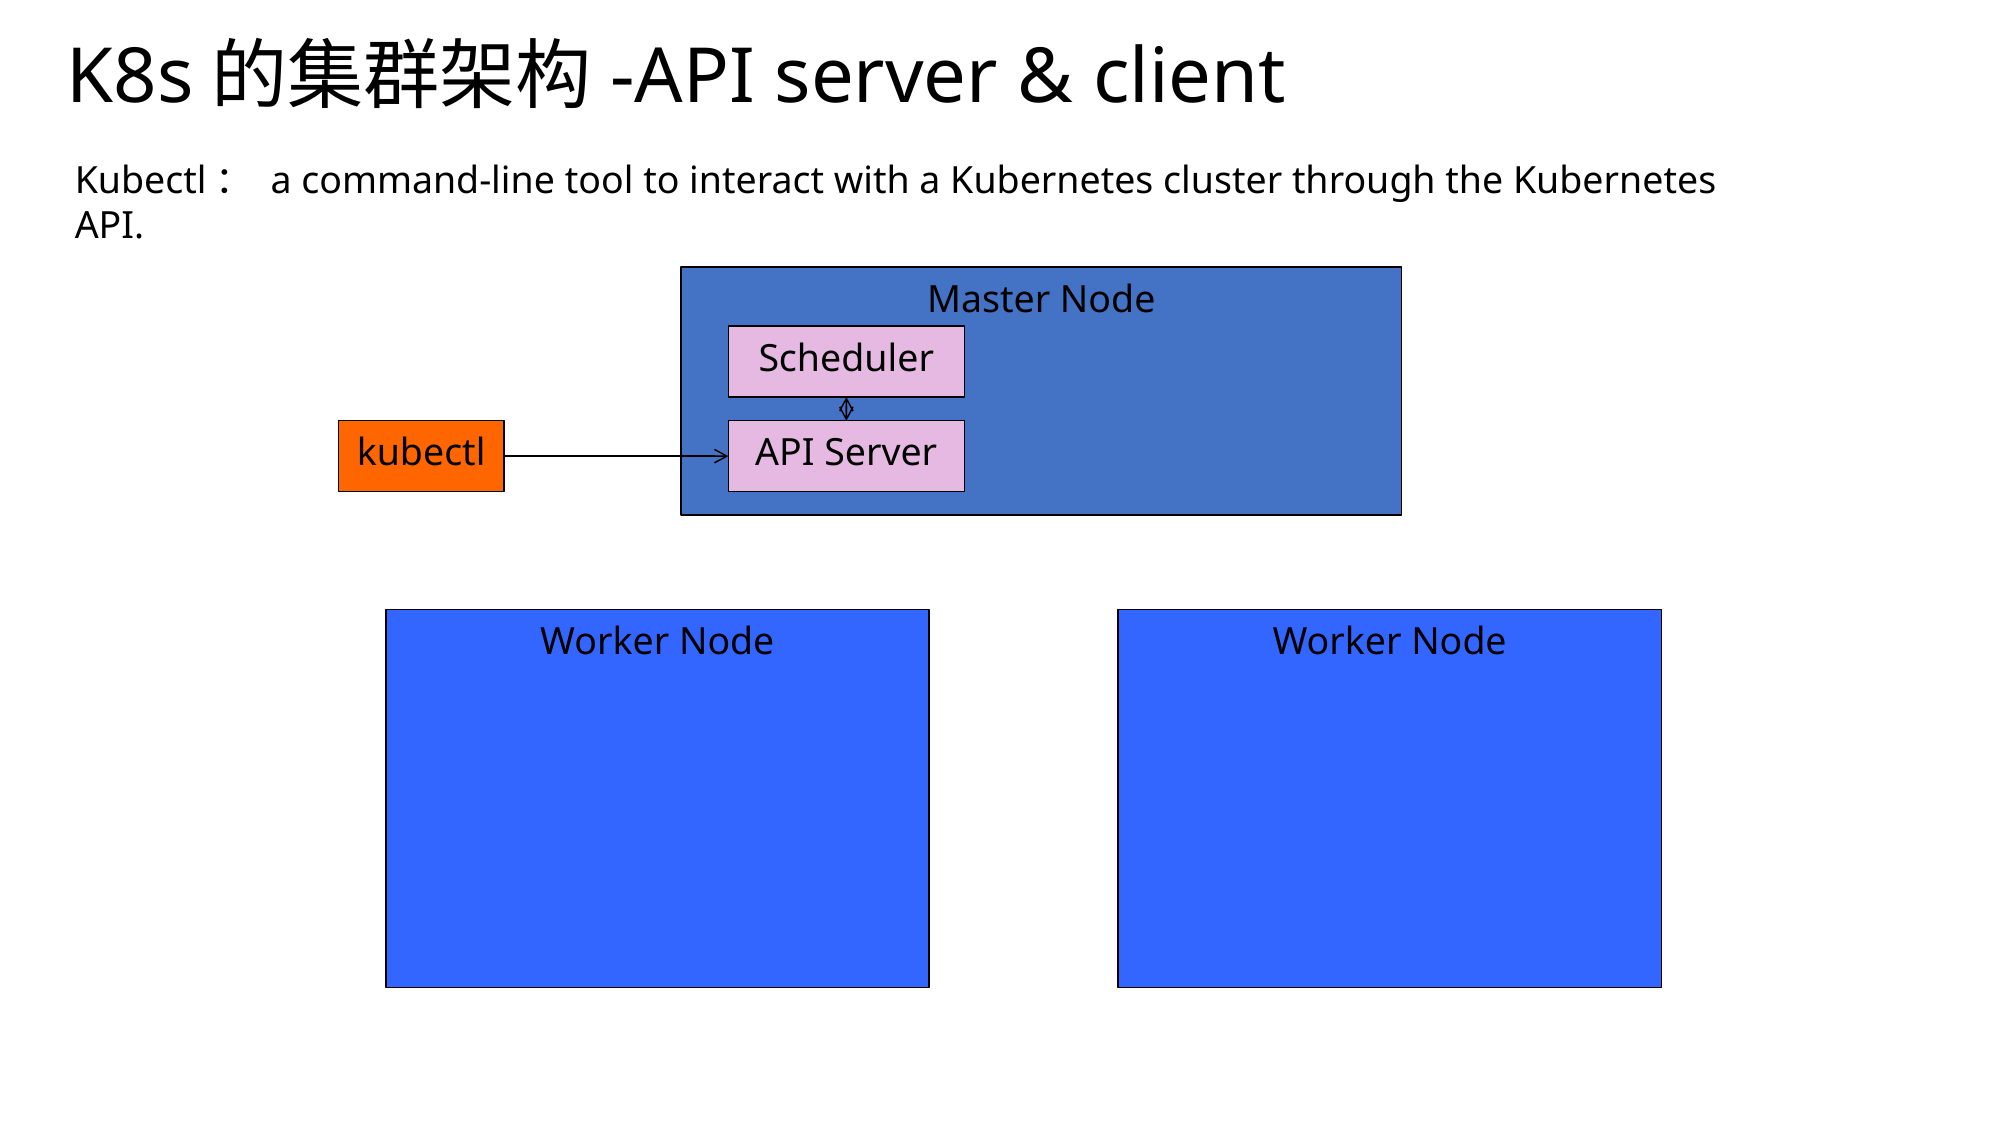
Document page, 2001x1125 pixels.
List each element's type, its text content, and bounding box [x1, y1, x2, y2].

text_box Scheduler [728, 326, 965, 398]
text_box kubectl [338, 420, 504, 492]
text_box Kubectl： a command-line tool to interact with a Kubernetes cluster through the Kubernetes API. [60, 149, 1799, 254]
text_box API Server [728, 420, 965, 492]
title K8s的集群架构-API server & client [51, 19, 1402, 138]
text_box Worker Node [1118, 609, 1662, 988]
text_box Worker Node [385, 609, 929, 988]
text_box Master Node [681, 267, 1402, 516]
